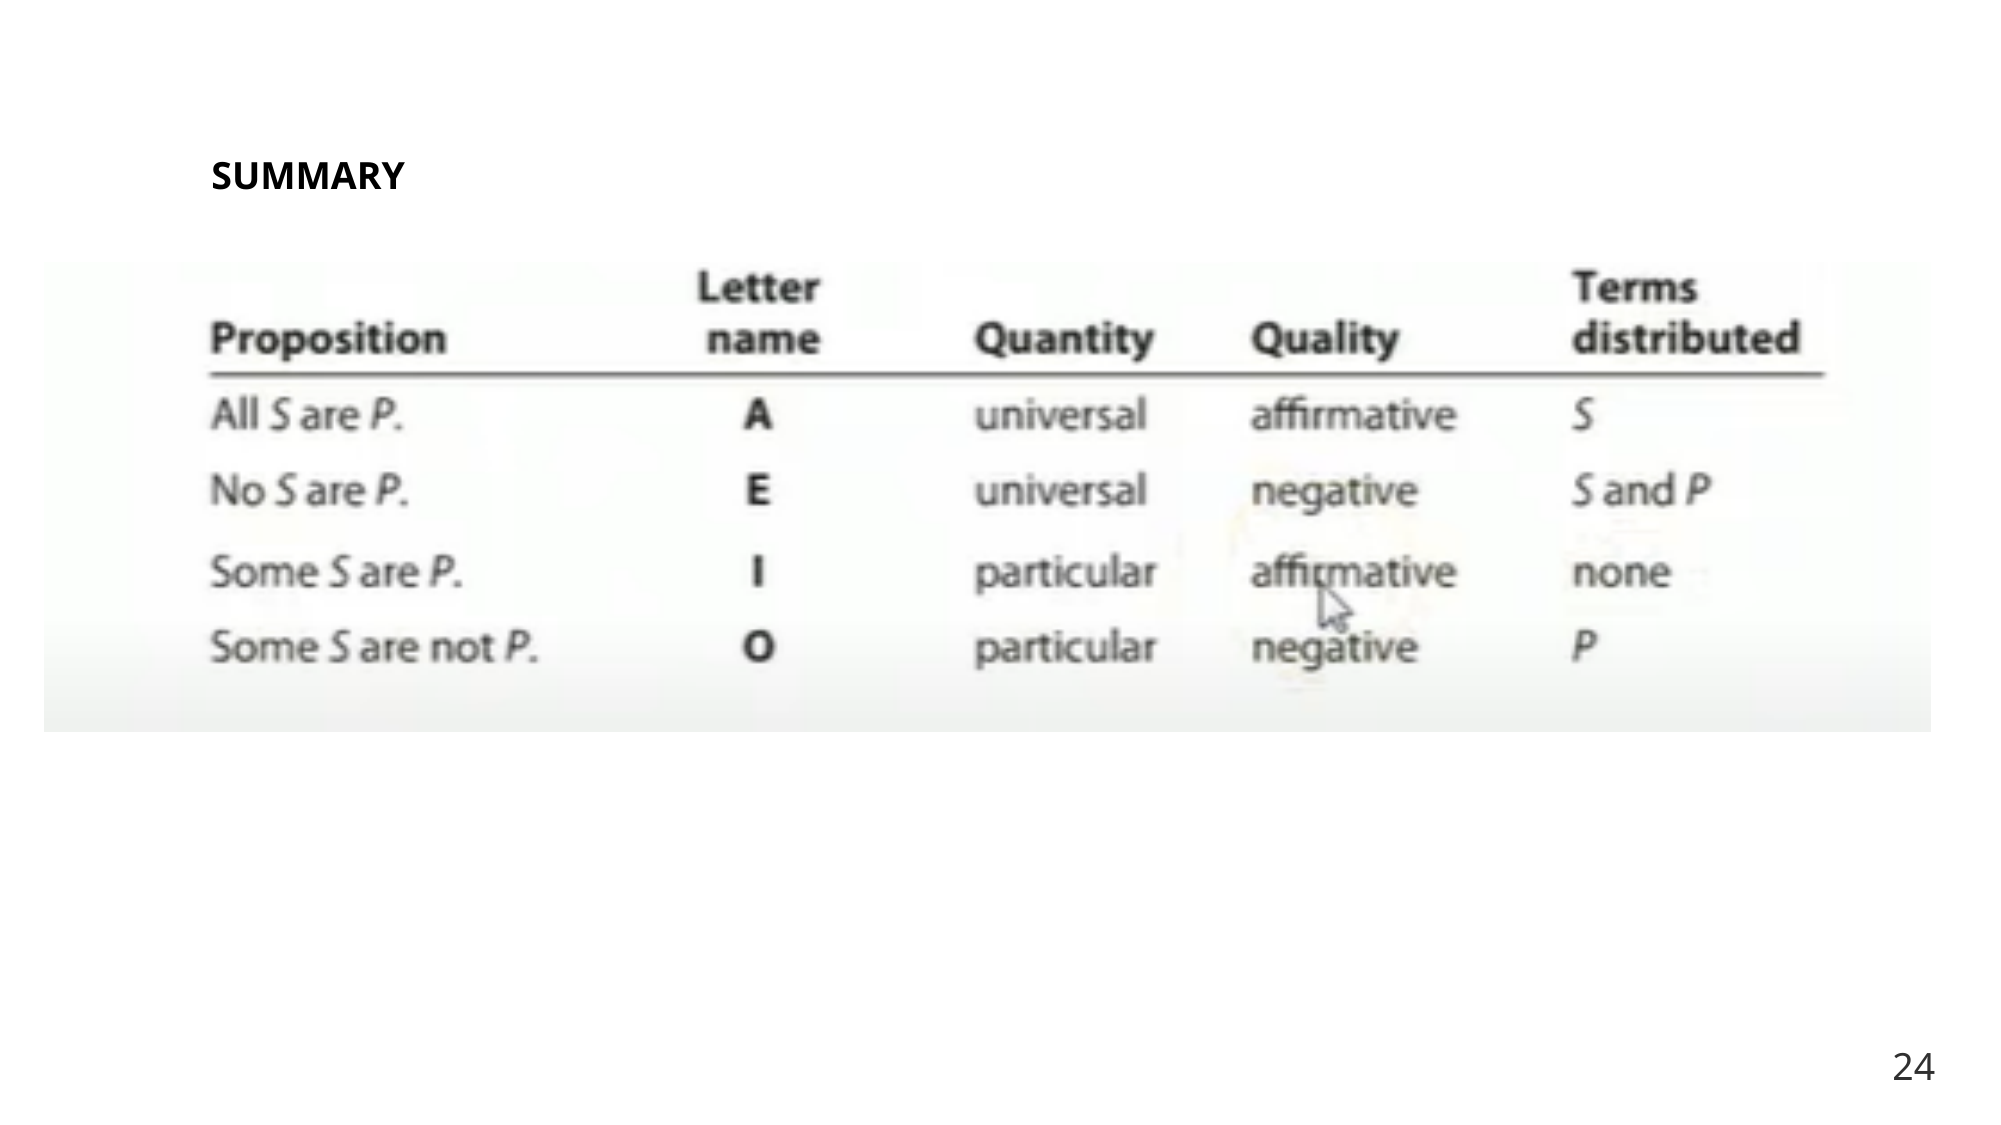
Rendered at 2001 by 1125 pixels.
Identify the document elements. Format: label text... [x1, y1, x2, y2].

picture [44, 262, 1931, 732]
text_box 24 [1877, 1035, 1964, 1095]
text_box SUMMARY [196, 144, 1197, 205]
